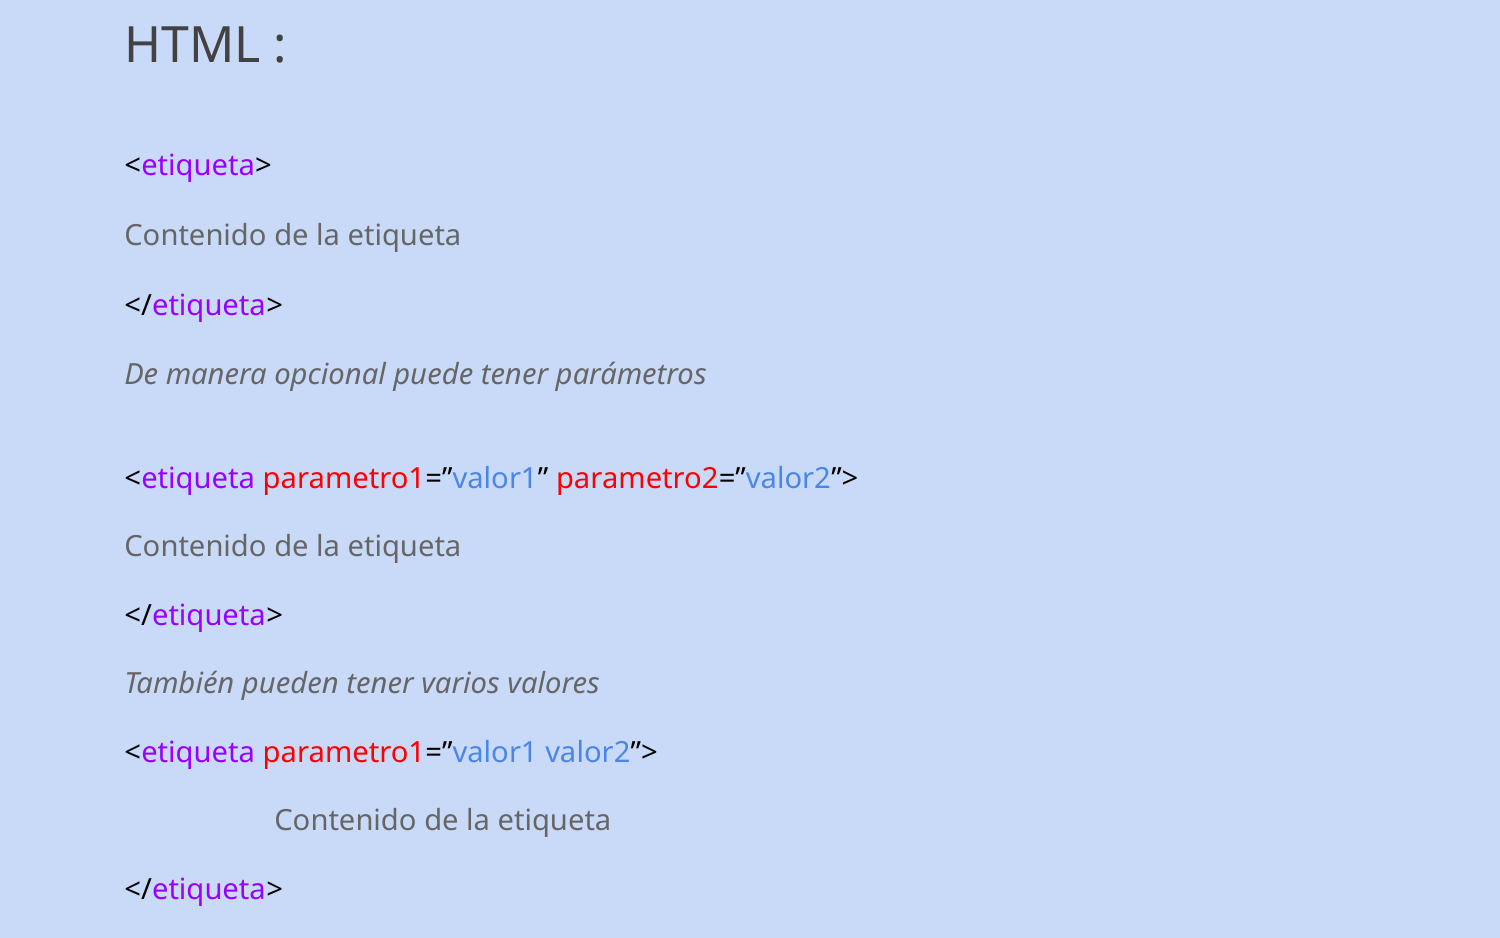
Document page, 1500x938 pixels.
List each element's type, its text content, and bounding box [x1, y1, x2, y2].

text_box HTML : [124, 11, 316, 74]
text_box <etiqueta> Contenido de la etiqueta </etiqueta> De manera opcional puede tener parámetros <etiqueta parametro1=”valor1” parametro2=”valor2”> Contenido de la etiqueta </etiqueta> También pueden tener varios valores <etiqueta parametro1=”valor1 valor2”> Contenido de la etiqueta </etiqueta> [124, 145, 960, 856]
